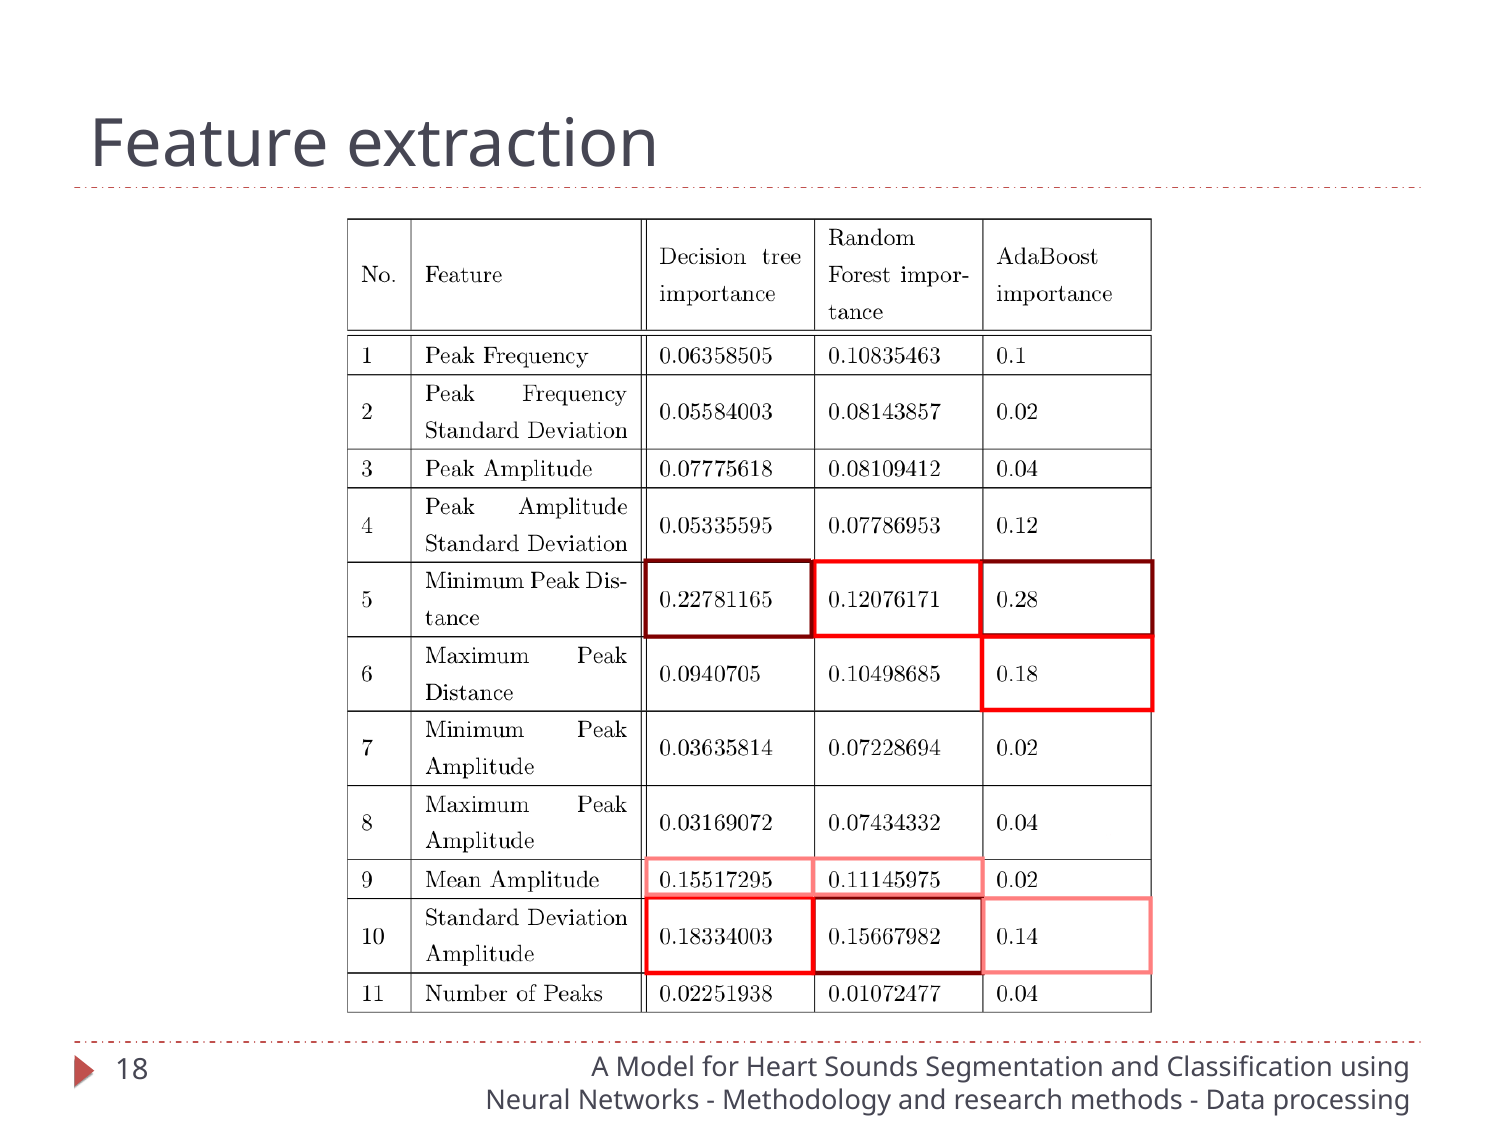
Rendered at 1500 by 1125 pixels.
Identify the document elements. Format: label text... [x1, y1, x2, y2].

text_box ‹#› [100, 1042, 426, 1103]
text_box A Model for Heart Sounds Segmentation and Classification using Neural Networks - Methodology and research methods - Data processing [307, 1042, 1425, 1113]
picture [342, 212, 1158, 1018]
text_box Feature extraction [75, 24, 1425, 188]
